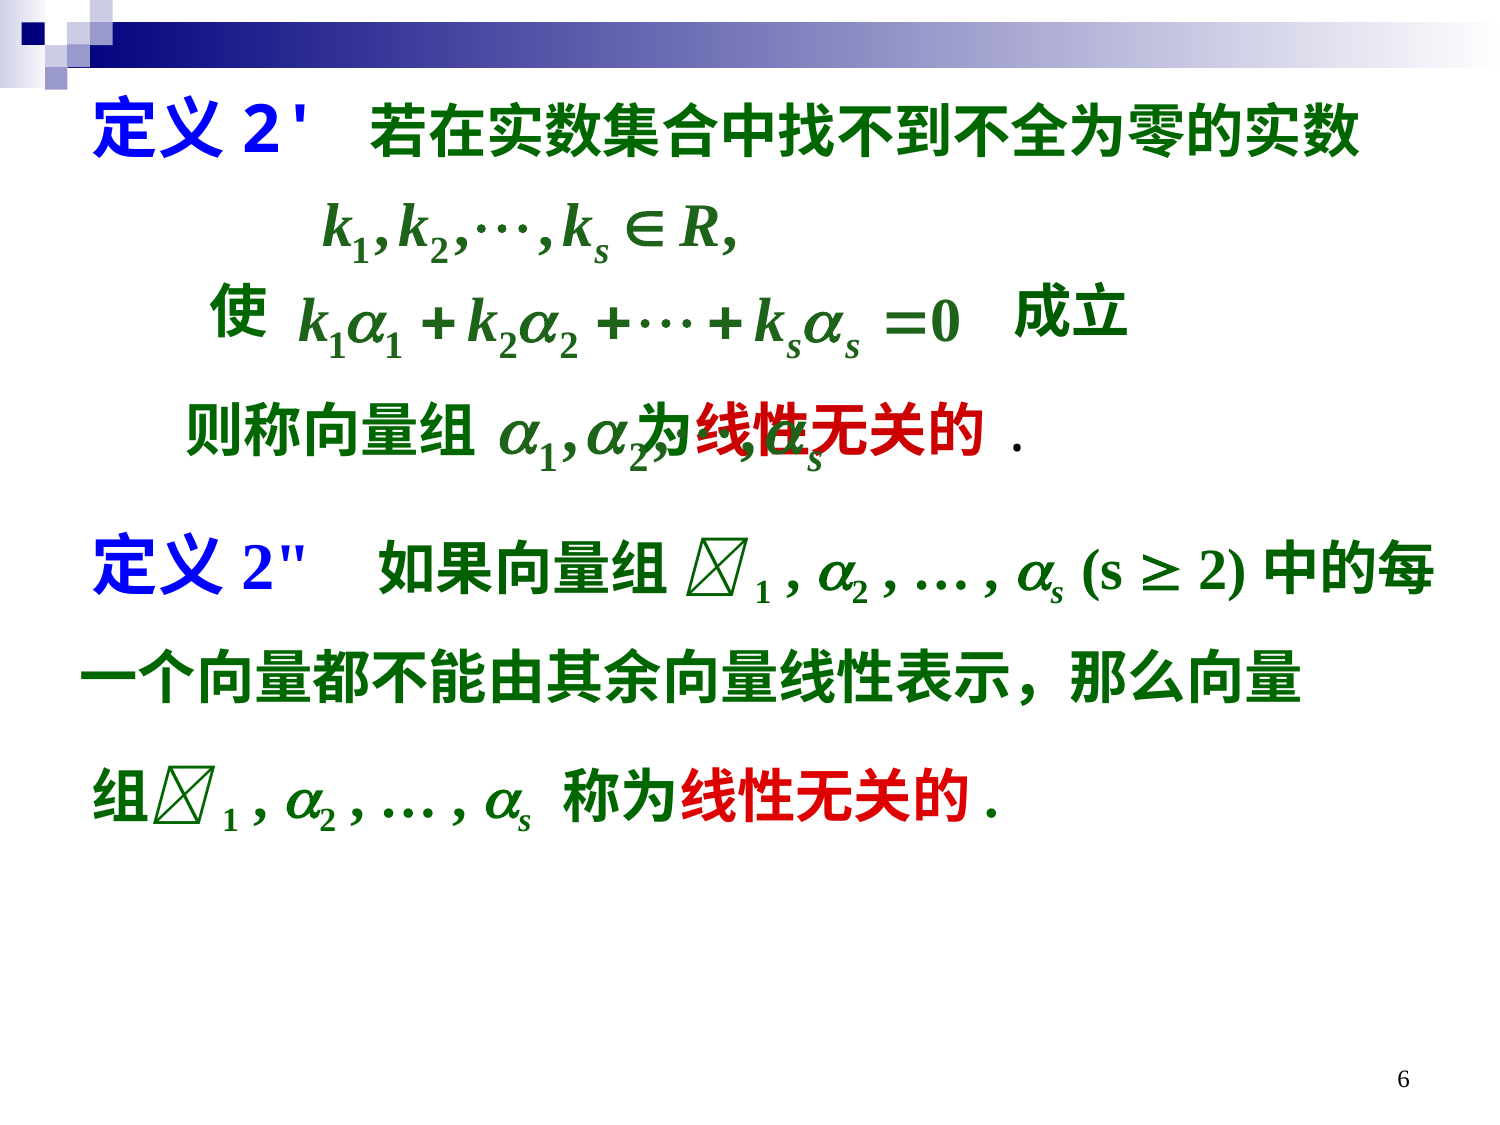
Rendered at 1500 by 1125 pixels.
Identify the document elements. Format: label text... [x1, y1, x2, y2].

slide_number 6 [1074, 1024, 1426, 1101]
text_box 成立 [998, 267, 1145, 352]
text_box 定义2' 若在实数集合中找不到不全为零的实数 [76, 78, 1436, 243]
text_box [312, 184, 748, 278]
text_box 则称向量组 为线性无关的. [171, 385, 487, 471]
text_box 使 [195, 267, 284, 352]
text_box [289, 278, 972, 373]
text_box 一个向量都不能由其余向量线性表示，那么向量 [64, 633, 1403, 718]
text_box 定义2" 如果向量组 1 , 2 , … , s (s  2)中的每 [76, 515, 1500, 619]
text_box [489, 385, 834, 487]
text_box 组1 , 2 , … , s 称为线性无关的. [76, 751, 1015, 846]
text_box 则称向量组 为线性无关的. [835, 385, 1270, 471]
